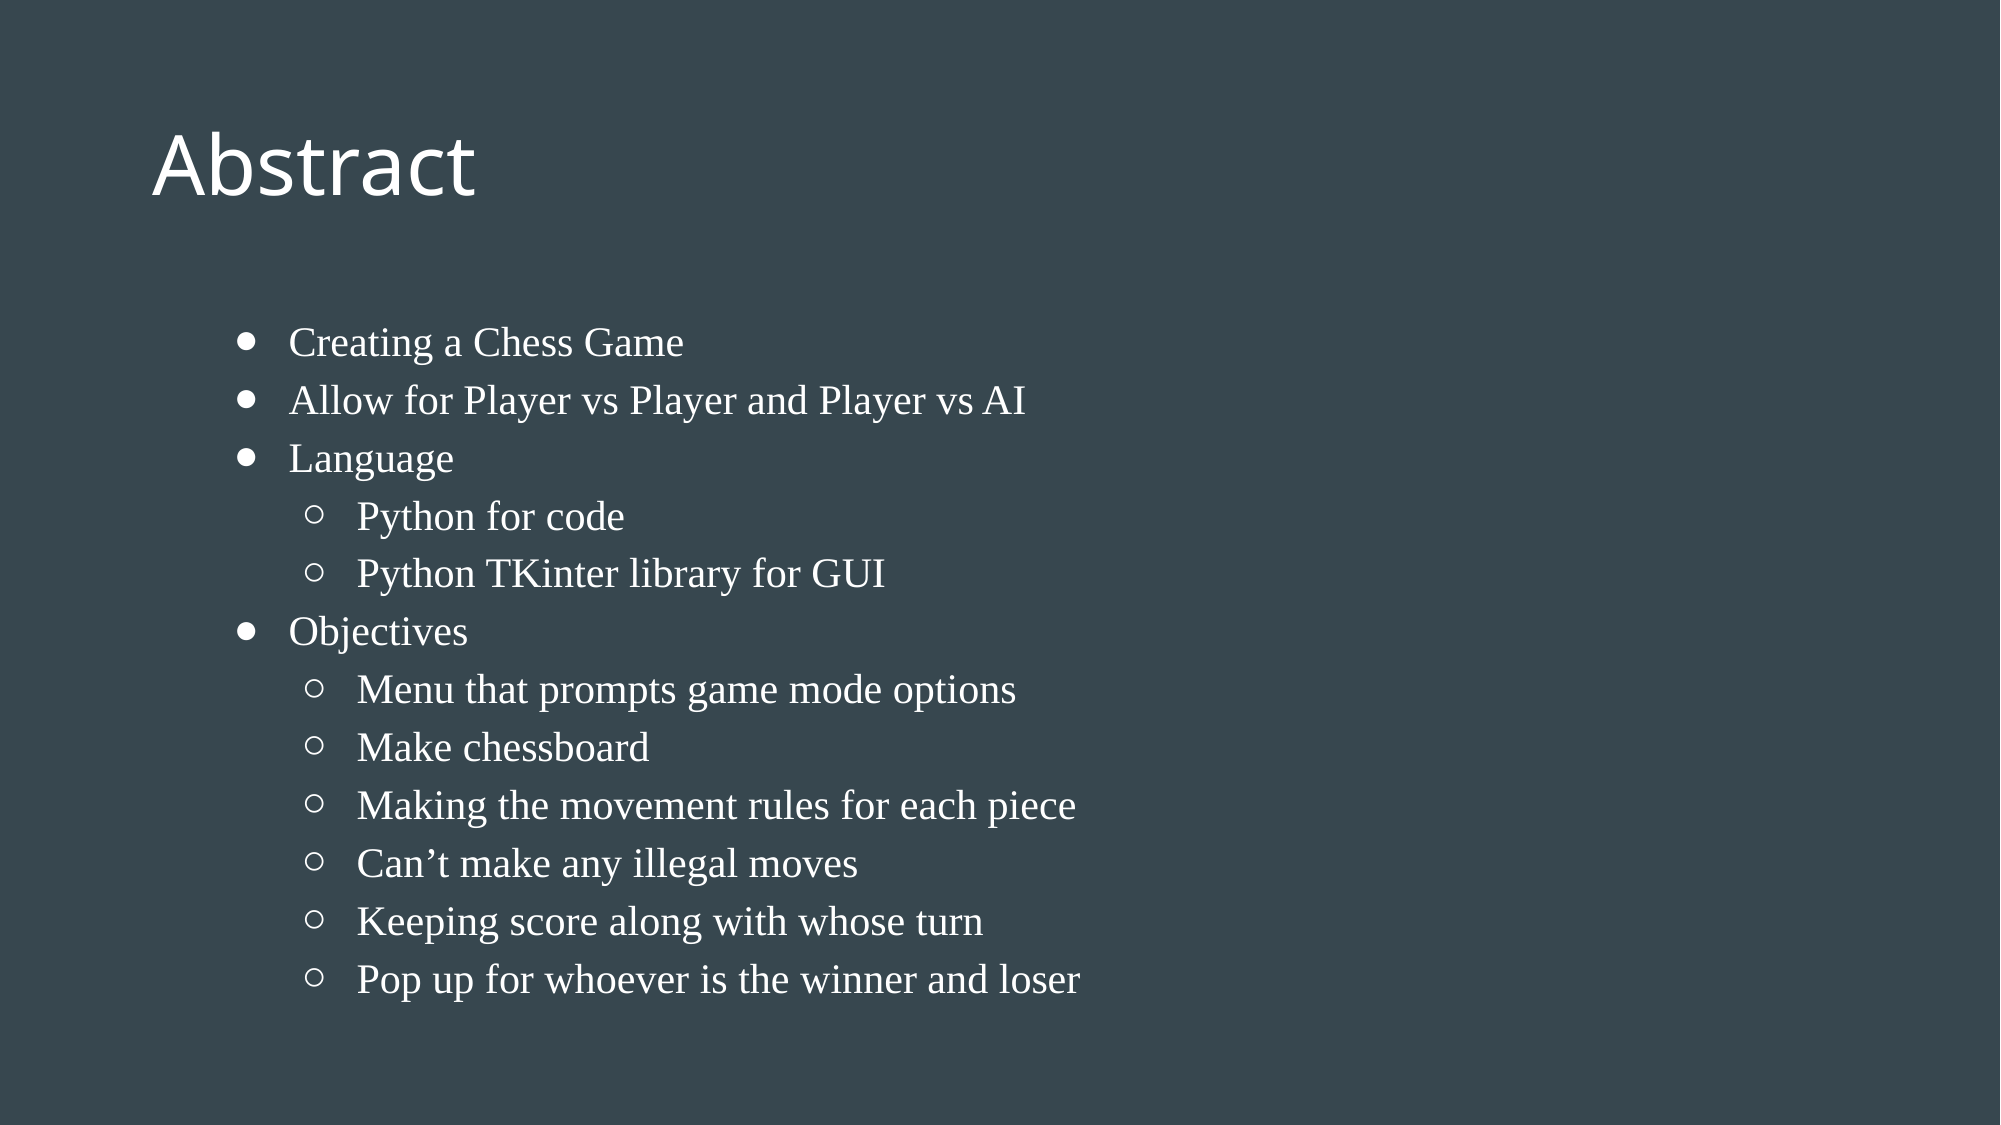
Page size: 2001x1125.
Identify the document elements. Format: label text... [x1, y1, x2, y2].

title Abstract [137, 59, 1863, 278]
list Creating a Chess Game Allow for Player vs Player and Player vs AI Language Python for code Python TKinter library for GUI Objectives Menu that prompts game mode options Make chessboard Making the movement rules for each piece Can’t make any illegal moves Keeping score along with whose turn Pop up for whoever is the winner and loser [137, 299, 1863, 1014]
